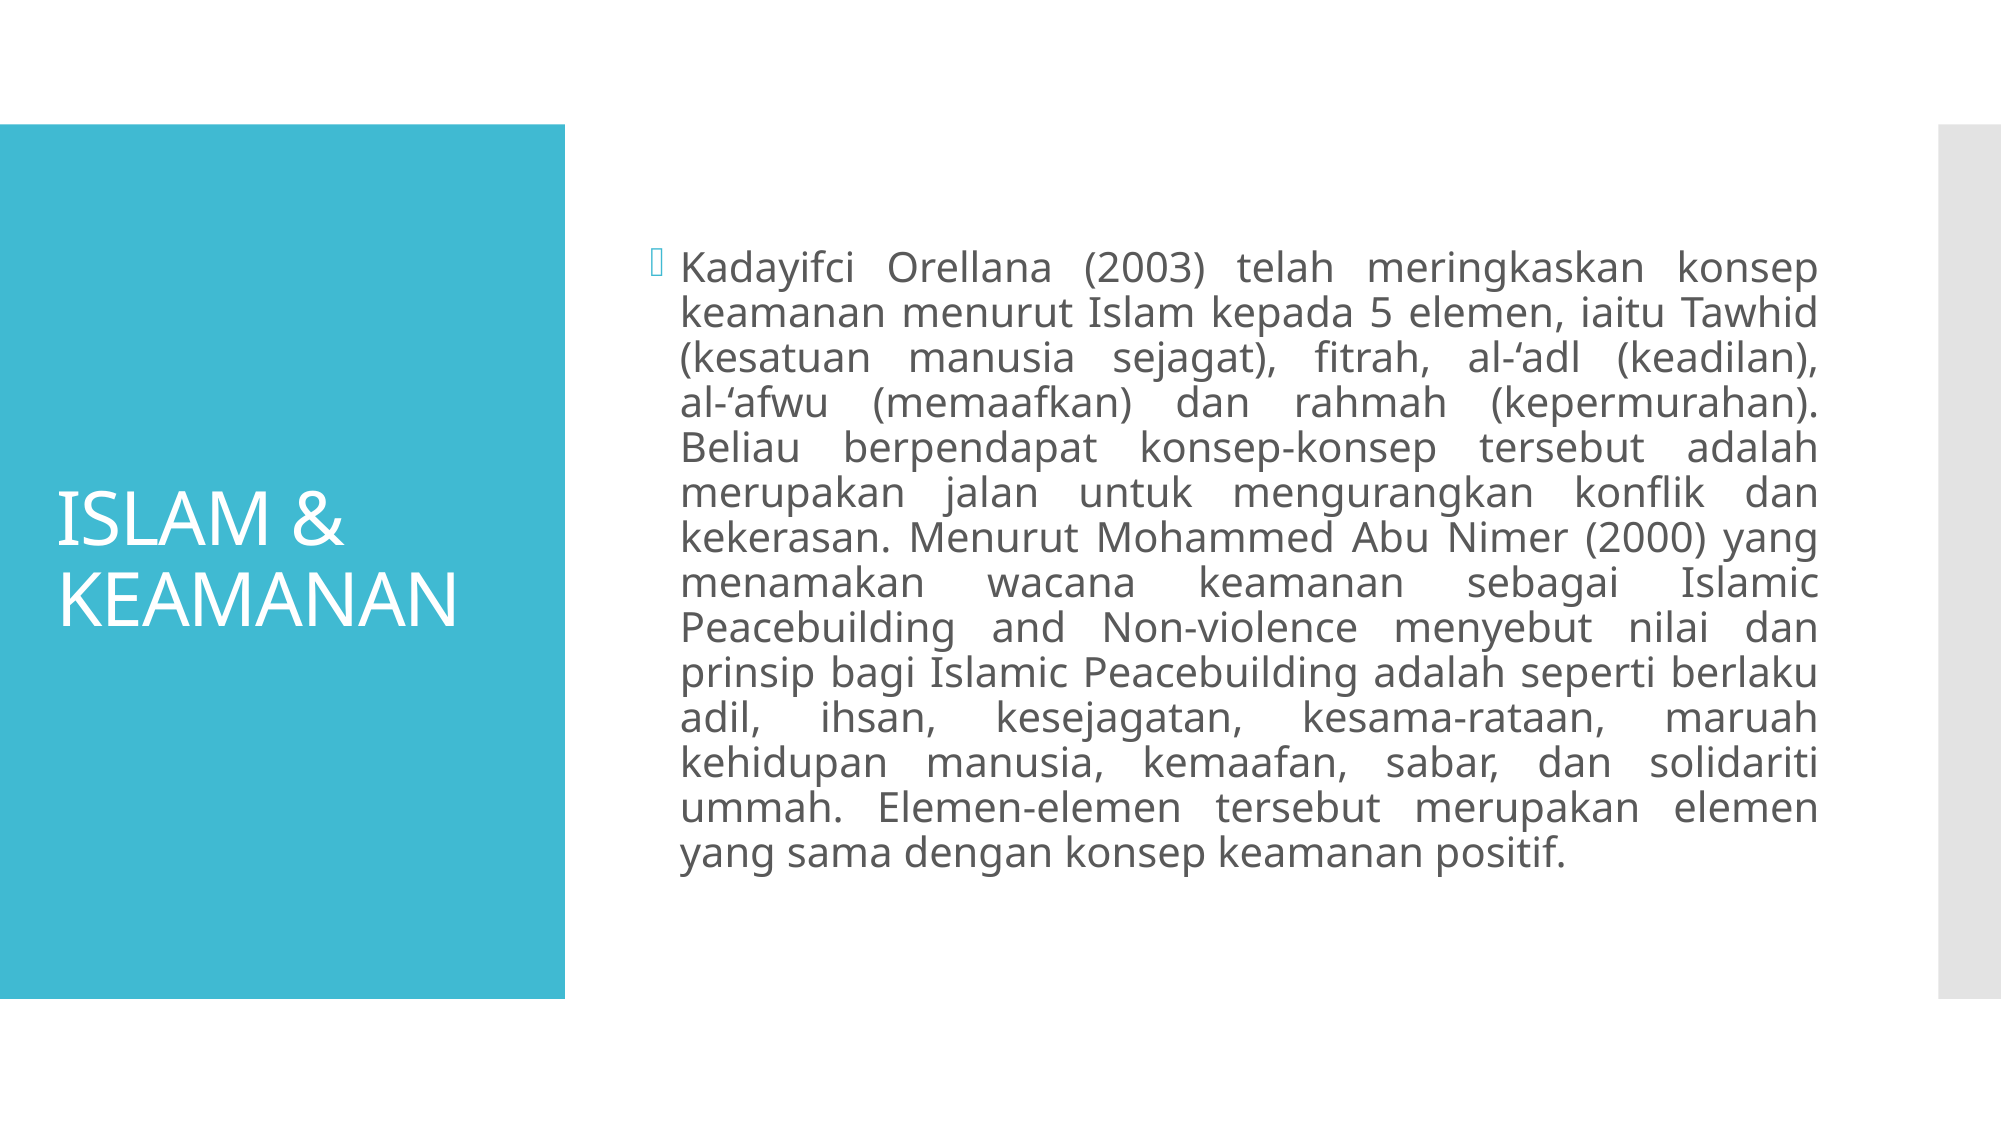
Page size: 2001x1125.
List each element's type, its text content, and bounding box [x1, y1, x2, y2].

title ISLAM & KEAMANAN [41, 184, 525, 940]
list Kadayifci Orellana (2003) telah meringkaskan konsep keamanan menurut Islam kepada 5 elemen, iaitu Tawhid (kesatuan manusia sejagat), fitrah, al-‘adl (keadilan), al-‘afwu (memaafkan) dan rahmah (kepermurahan). Beliau berpendapat konsep-konsep tersebut adalah merupakan jalan untuk mengurangkan konflik dan kekerasan. Menurut Mohammed Abu Nimer (2000) yang menamakan wacana keamanan sebagai Islamic Peacebuilding and Non-violence menyebut nilai dan prinsip bagi Islamic Peacebuilding adalah seperti berlaku adil, ihsan, kesejagatan, kesama-rataan, maruah kehidupan manusia, kemaafan, sabar, dan solidariti ummah. Elemen-elemen tersebut merupakan elemen yang sama dengan konsep keamanan positif. [634, 141, 1835, 982]
